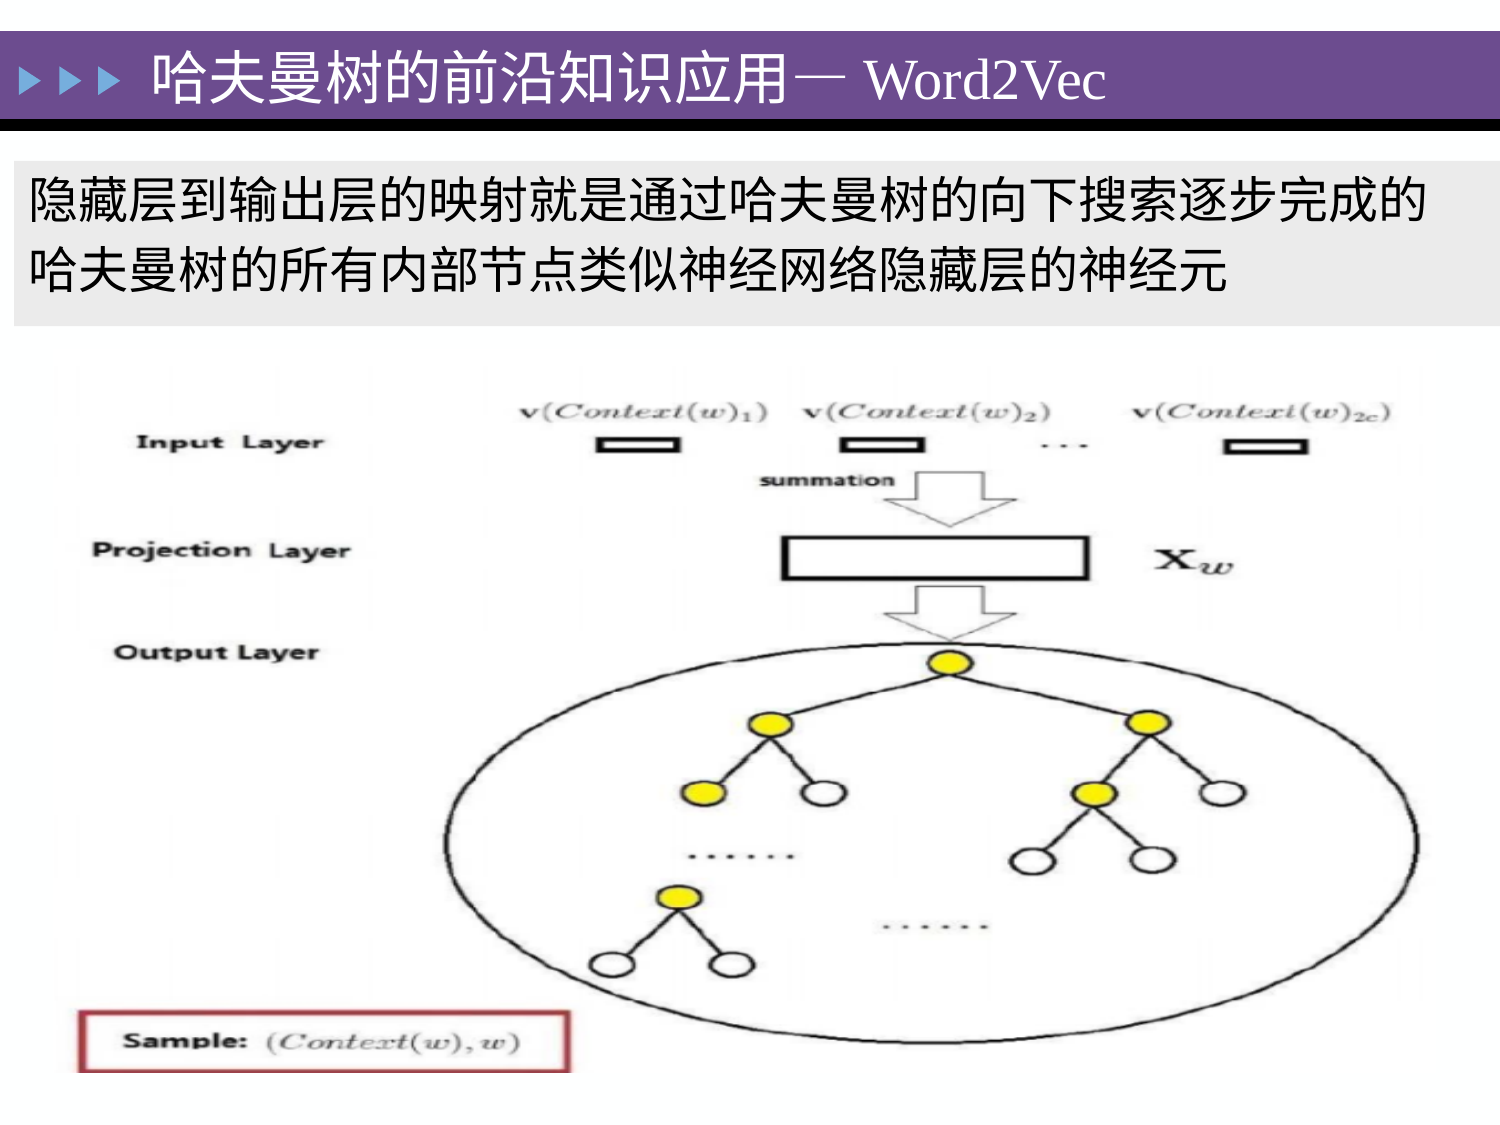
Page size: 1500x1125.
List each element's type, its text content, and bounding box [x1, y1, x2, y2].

picture [52, 349, 1436, 1073]
text_box 隐藏层到输出层的映射就是通过哈夫曼树的向下搜索逐步完成的 哈夫曼树的所有内部节点类似神经网络隐藏层的神经元 [14, 160, 1500, 327]
text_box 哈夫曼树的前沿知识应用—Word2Vec [135, 34, 1199, 119]
